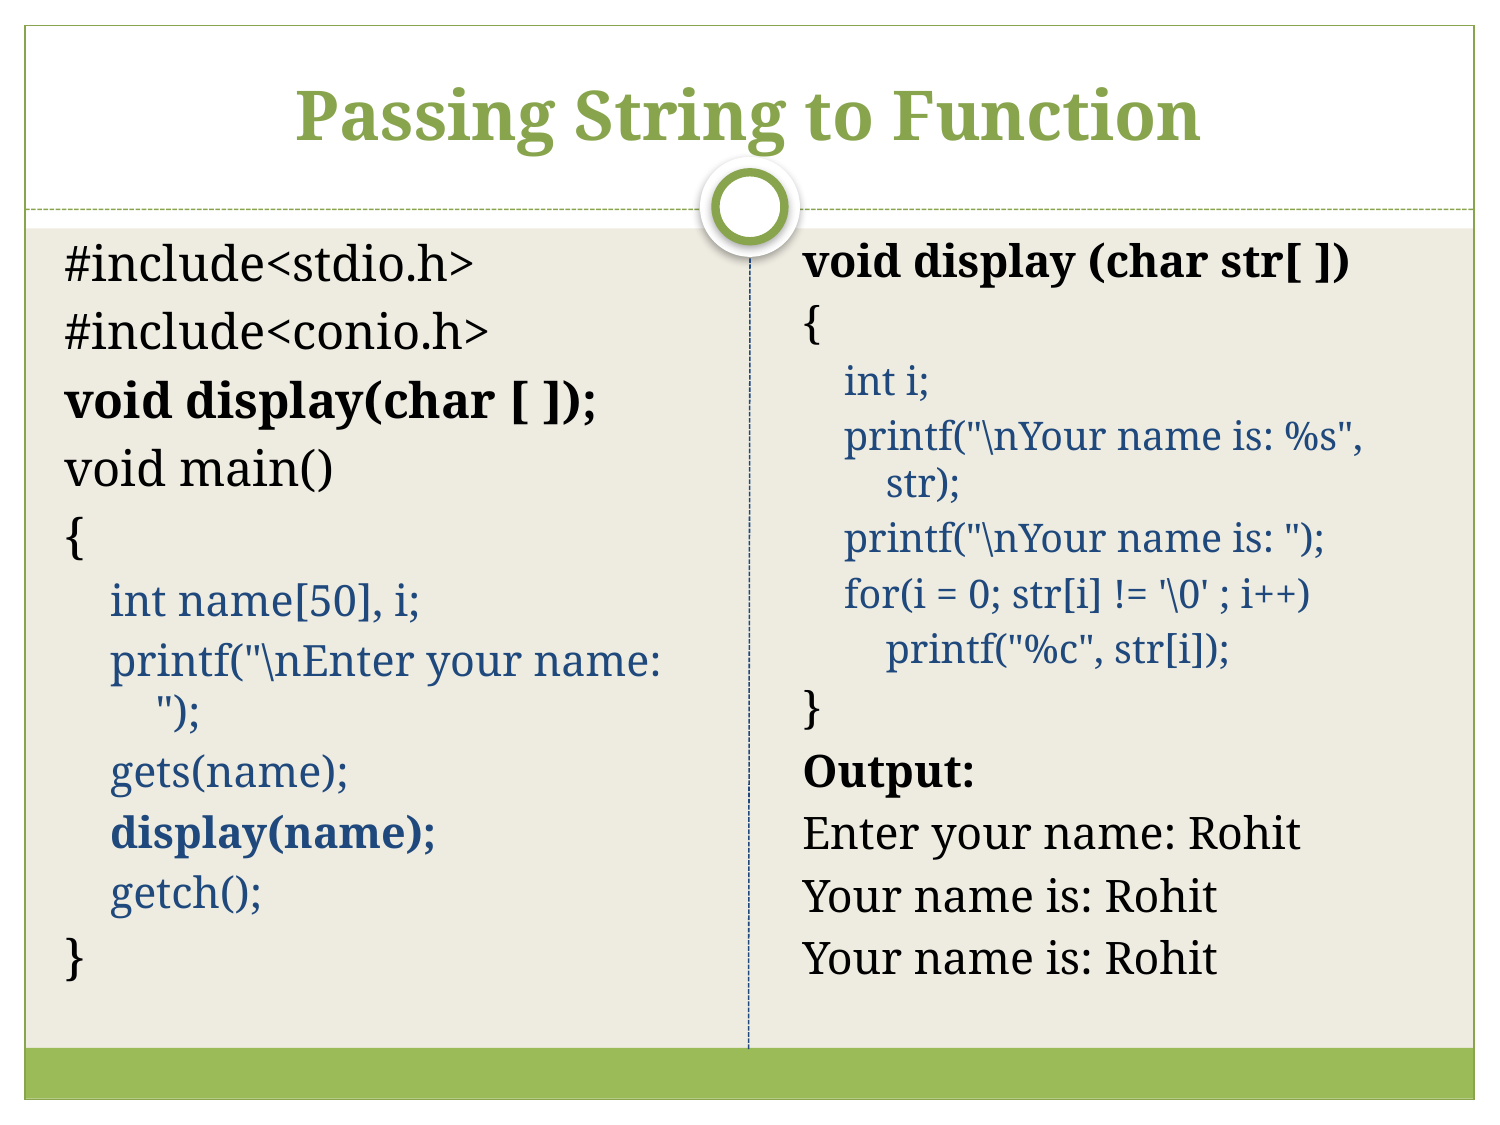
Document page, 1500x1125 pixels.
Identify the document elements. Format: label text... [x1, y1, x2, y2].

list #include<stdio.h> #include<conio.h> void display(char [ ]); void main() { int name[50], i; printf("\nEnter your name: "); gets(name); display(name); getch(); } [49, 224, 712, 993]
title Passing String to Function [49, 37, 1450, 162]
list void display (char str[ ]) { int i; printf("\nYour name is: %s", str); printf("\nYour name is: "); for(i = 0; str[i] != '\0' ; i++) printf("%c", str[i]); } Output: Enter your name: Rohit Your name is: Rohit Your name is: Rohit [787, 224, 1450, 993]
